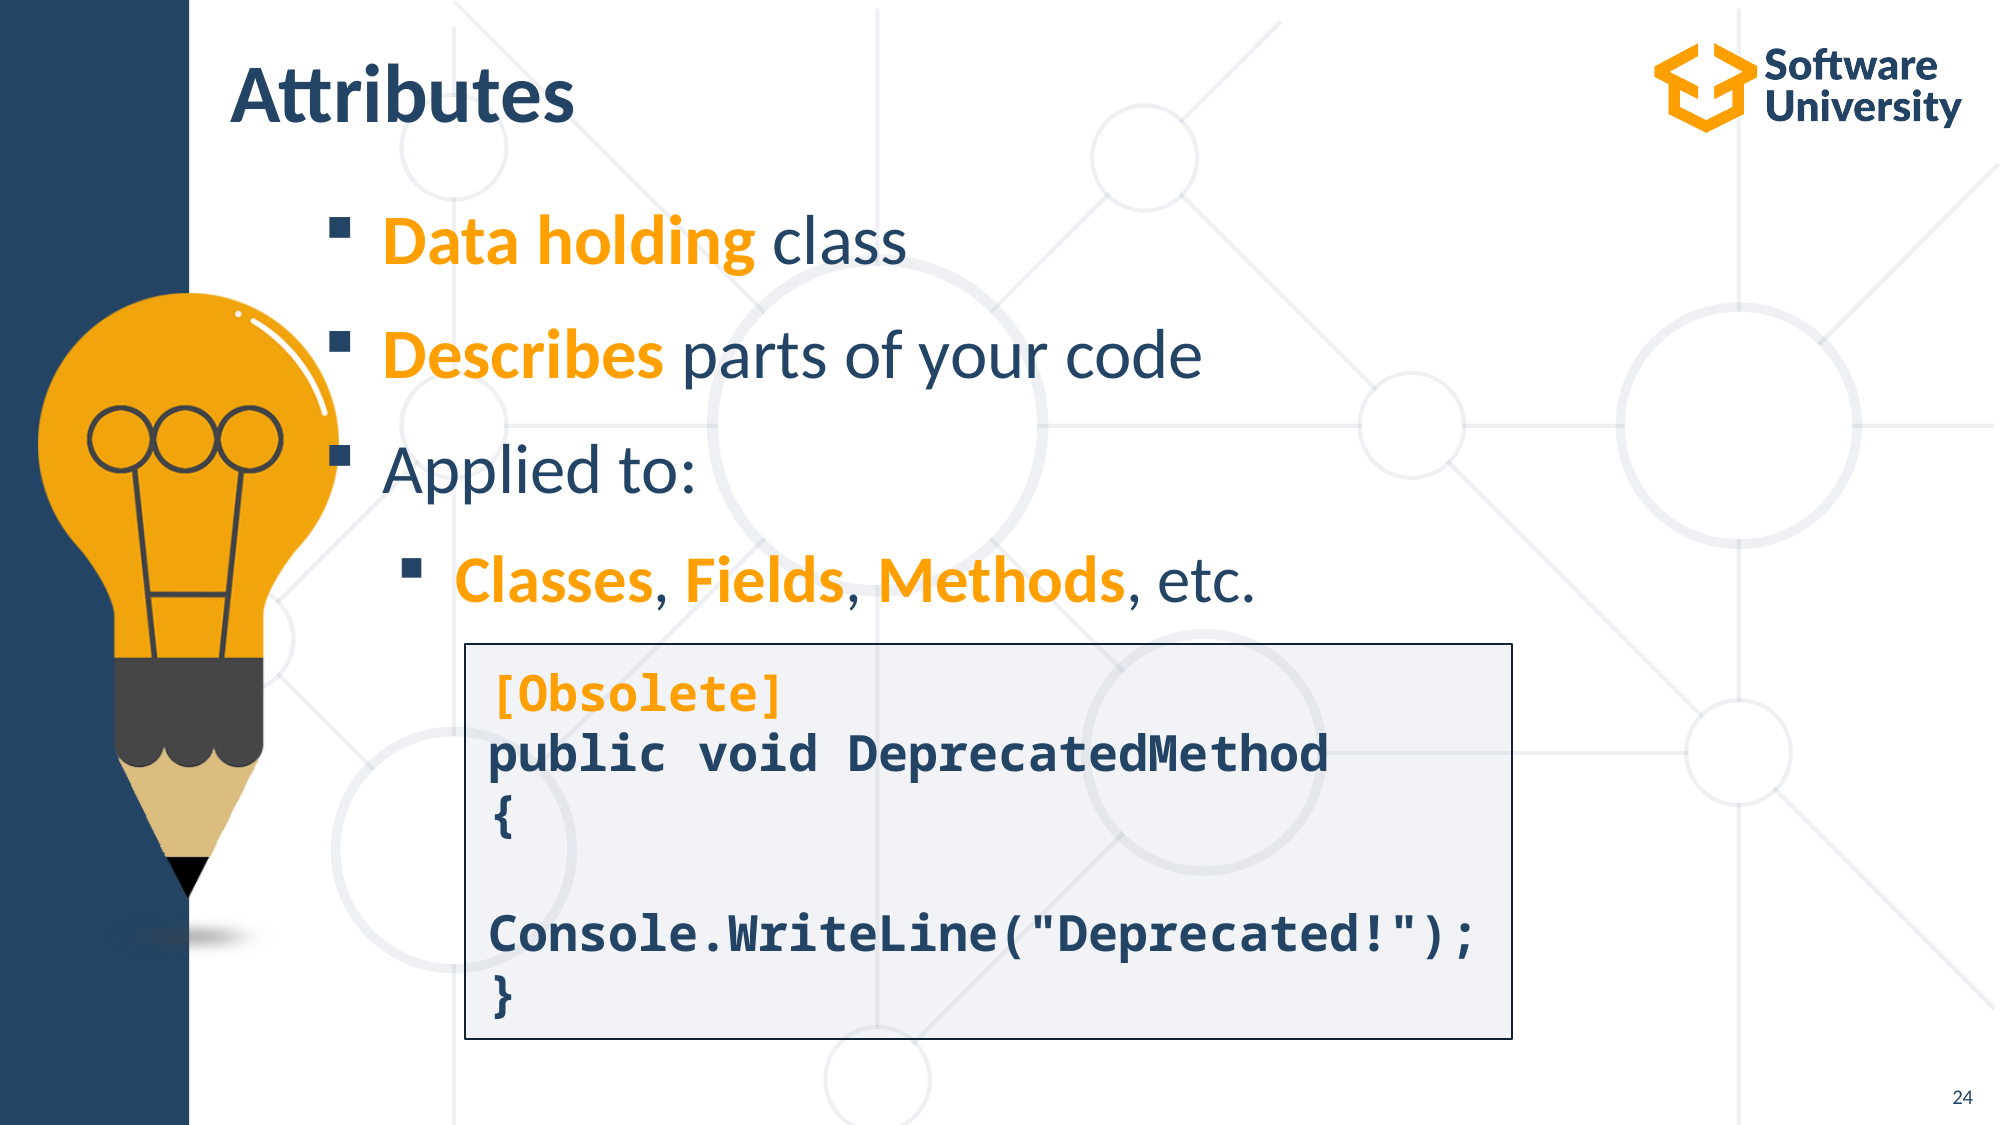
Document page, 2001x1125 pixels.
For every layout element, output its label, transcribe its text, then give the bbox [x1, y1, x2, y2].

text_box [Obsolete] public void DeprecatedMethod { Console.WriteLine("Deprecated!"); } [465, 644, 1513, 1039]
list Data holding class Describes parts of your code Applied to: Classes, Fields, Methods, etc. [306, 183, 1968, 1094]
picture [1641, 31, 1973, 145]
slide_number 24 [1927, 1067, 1989, 1117]
picture [38, 293, 306, 961]
title Attributes [212, 16, 1628, 162]
